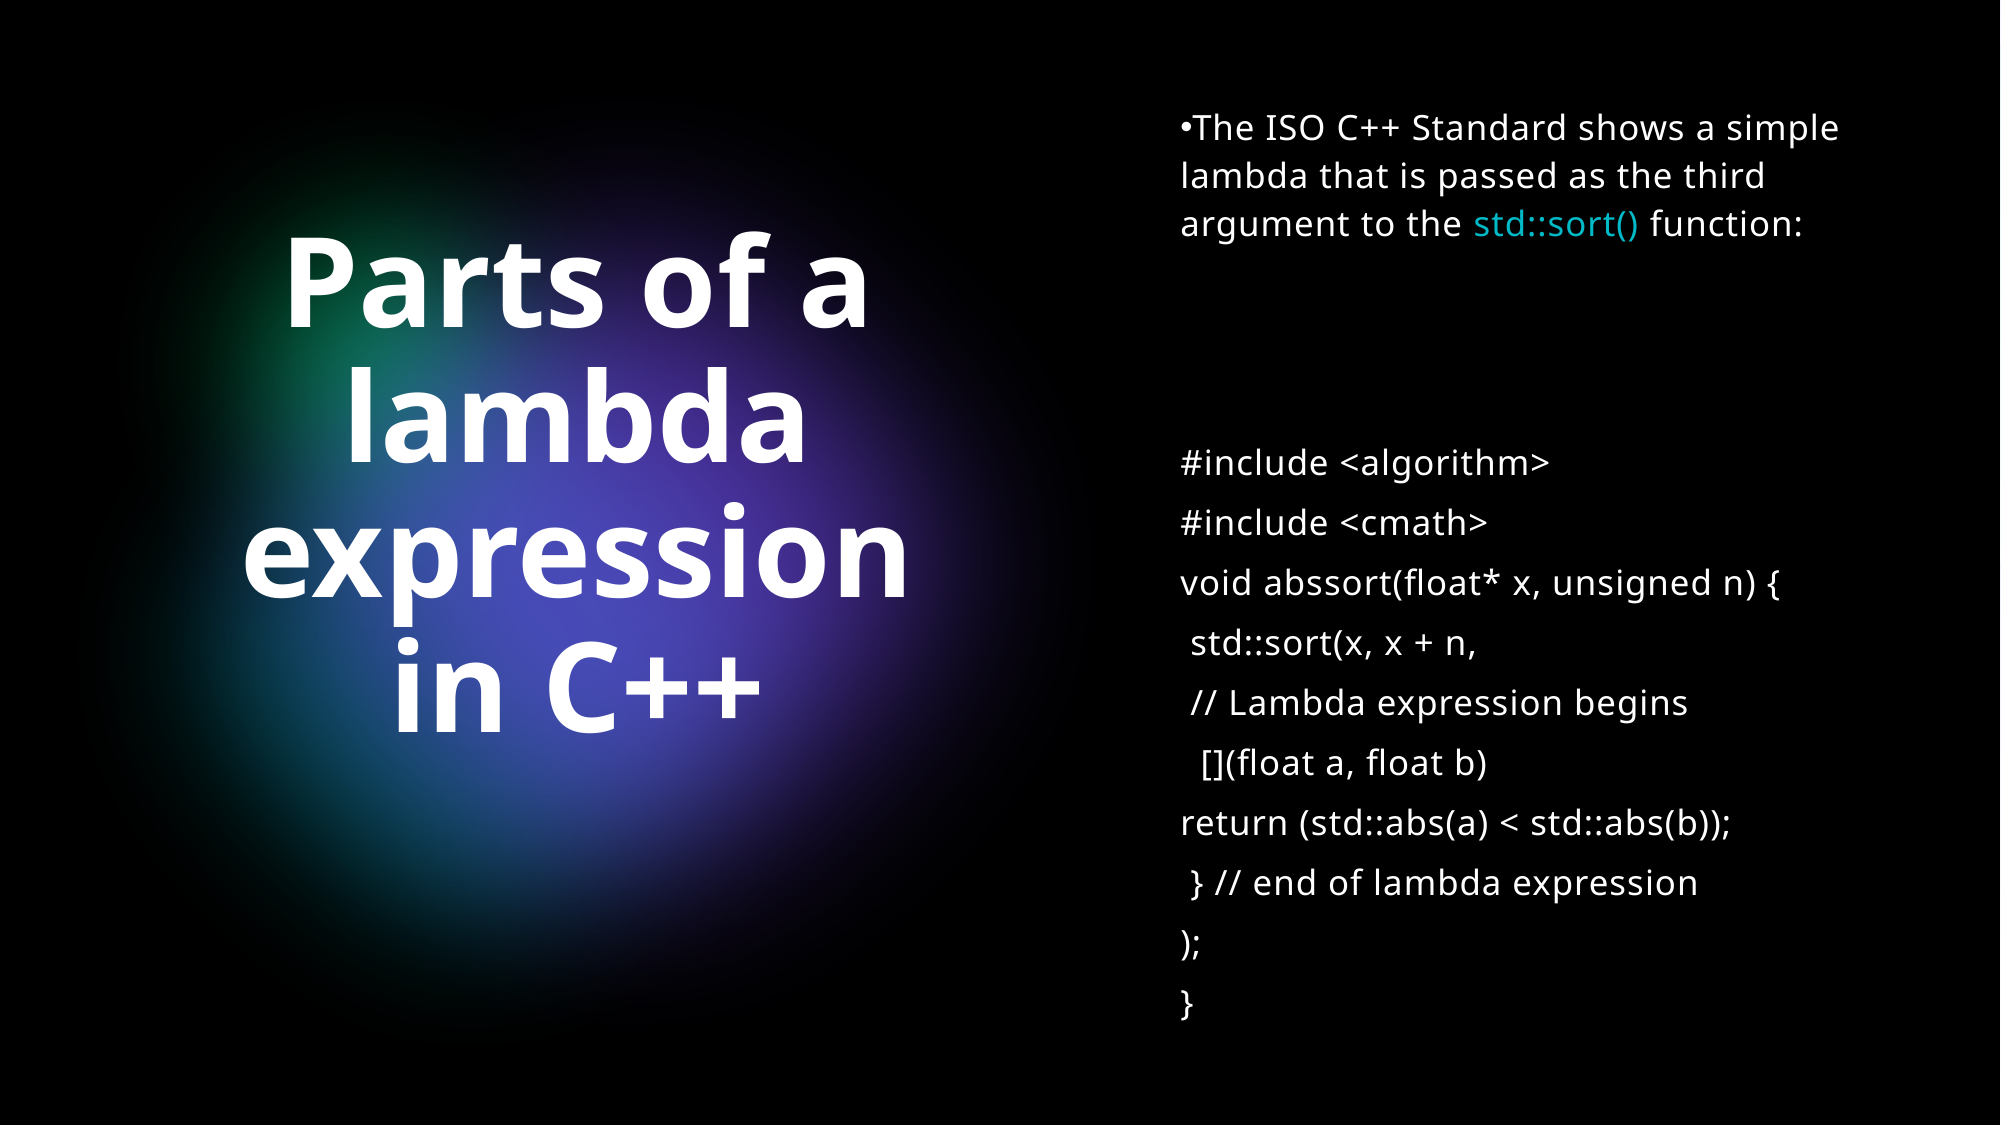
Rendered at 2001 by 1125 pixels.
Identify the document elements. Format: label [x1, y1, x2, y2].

text_box [0, 0, 1193, 1125]
text_box [1193, 0, 2000, 1125]
